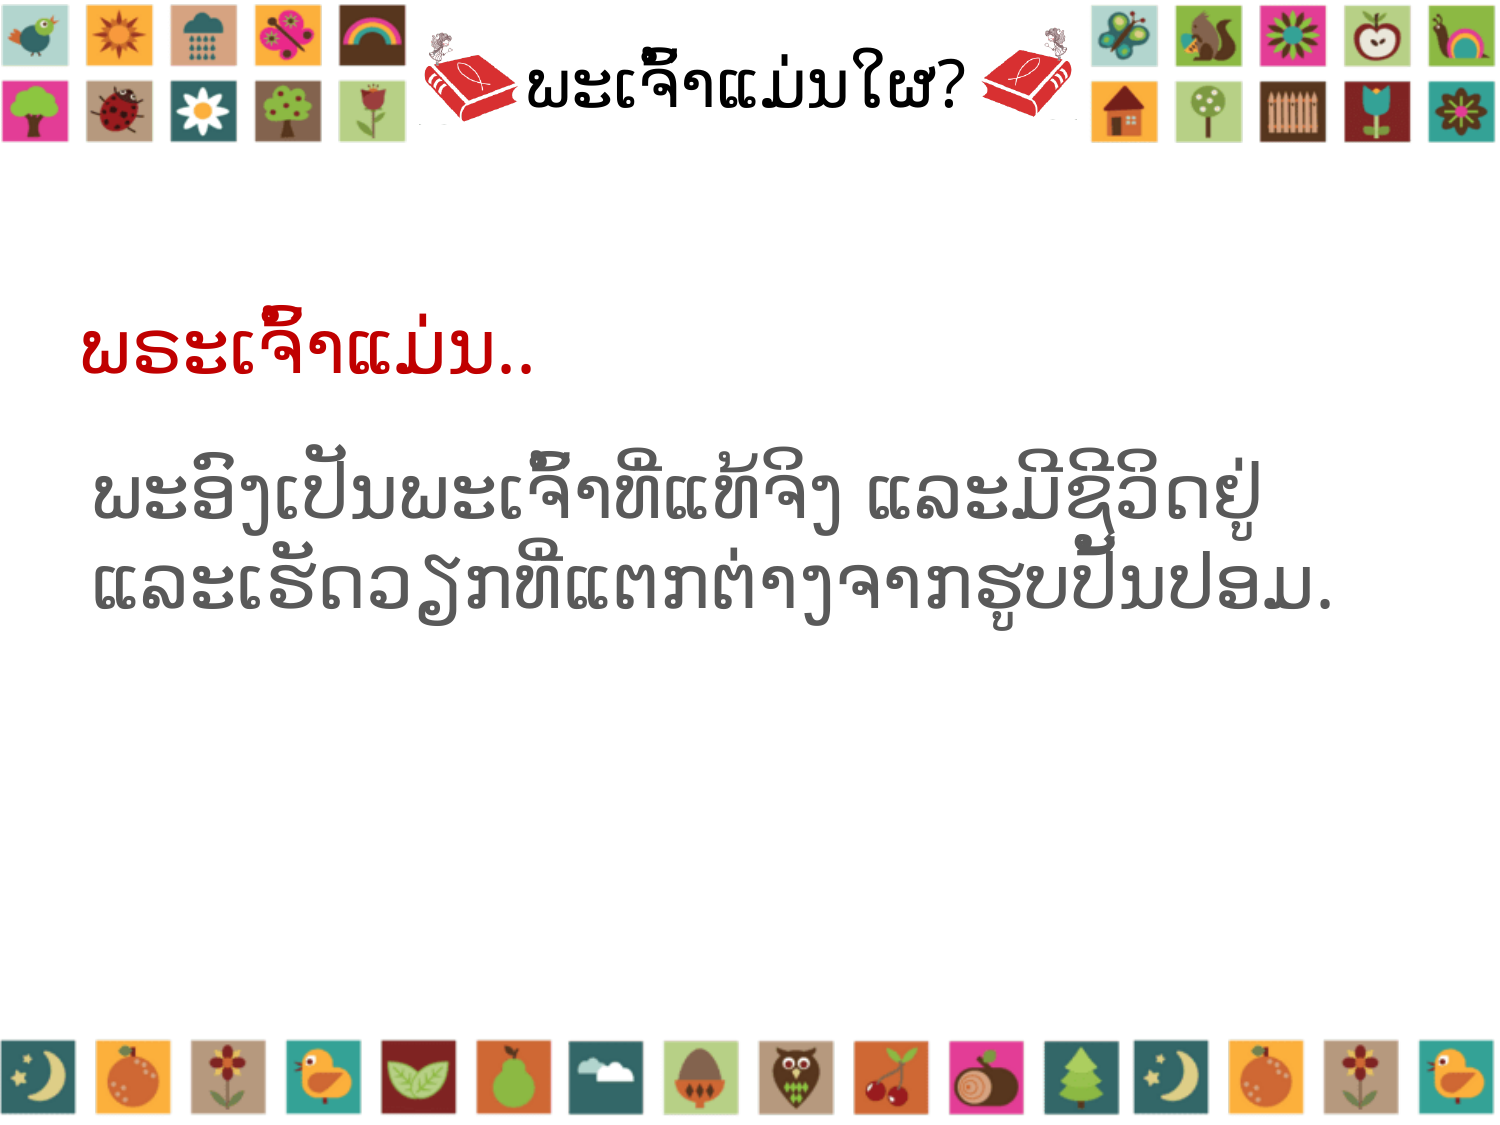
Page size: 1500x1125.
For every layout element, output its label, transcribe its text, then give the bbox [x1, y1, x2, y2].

text_box ພະອົງ​ເປັນ​ພະເຈົ້າ​ທີ່​ແທ້​ຈິງ ແລະ​ມີ​ຊີວິດ​ຢູ່ ແລະ​ເຮັດ​ວຽກ​ທີ່​ແຕກຕ່າງ​ຈາກ​ຮູບ​ປັ້ນ​ປອມ. [76, 436, 1424, 632]
text_box ພະເຈົ້າແມ່ນໃຜ? [552, 33, 1077, 129]
picture [950, 3, 1500, 150]
text_box ພຣະ​ເຈົ້າ​ແມ່ນ.. [64, 290, 1412, 396]
picture [0, 3, 550, 150]
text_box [0, 1028, 1500, 1118]
